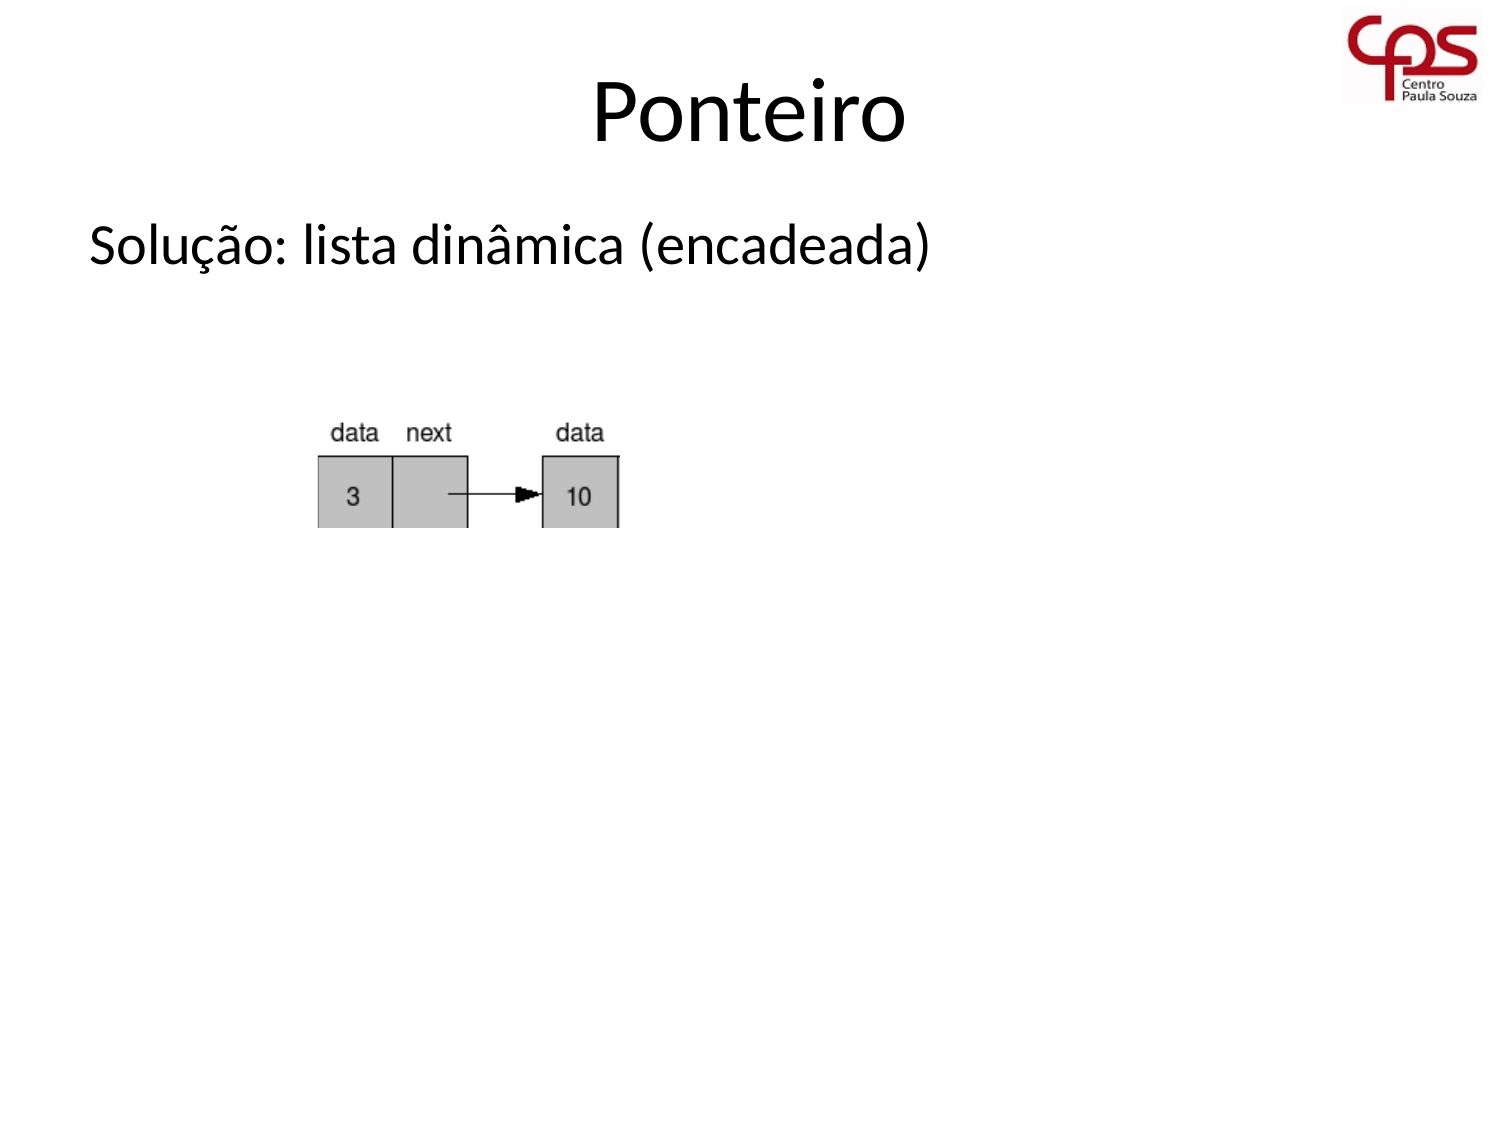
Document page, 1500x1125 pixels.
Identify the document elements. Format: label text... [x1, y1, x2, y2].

text_box Solução: lista dinâmica (encadeada) [74, 199, 1270, 554]
title Ponteiro [75, 41, 1425, 230]
picture [1341, 7, 1483, 104]
picture [317, 404, 621, 528]
